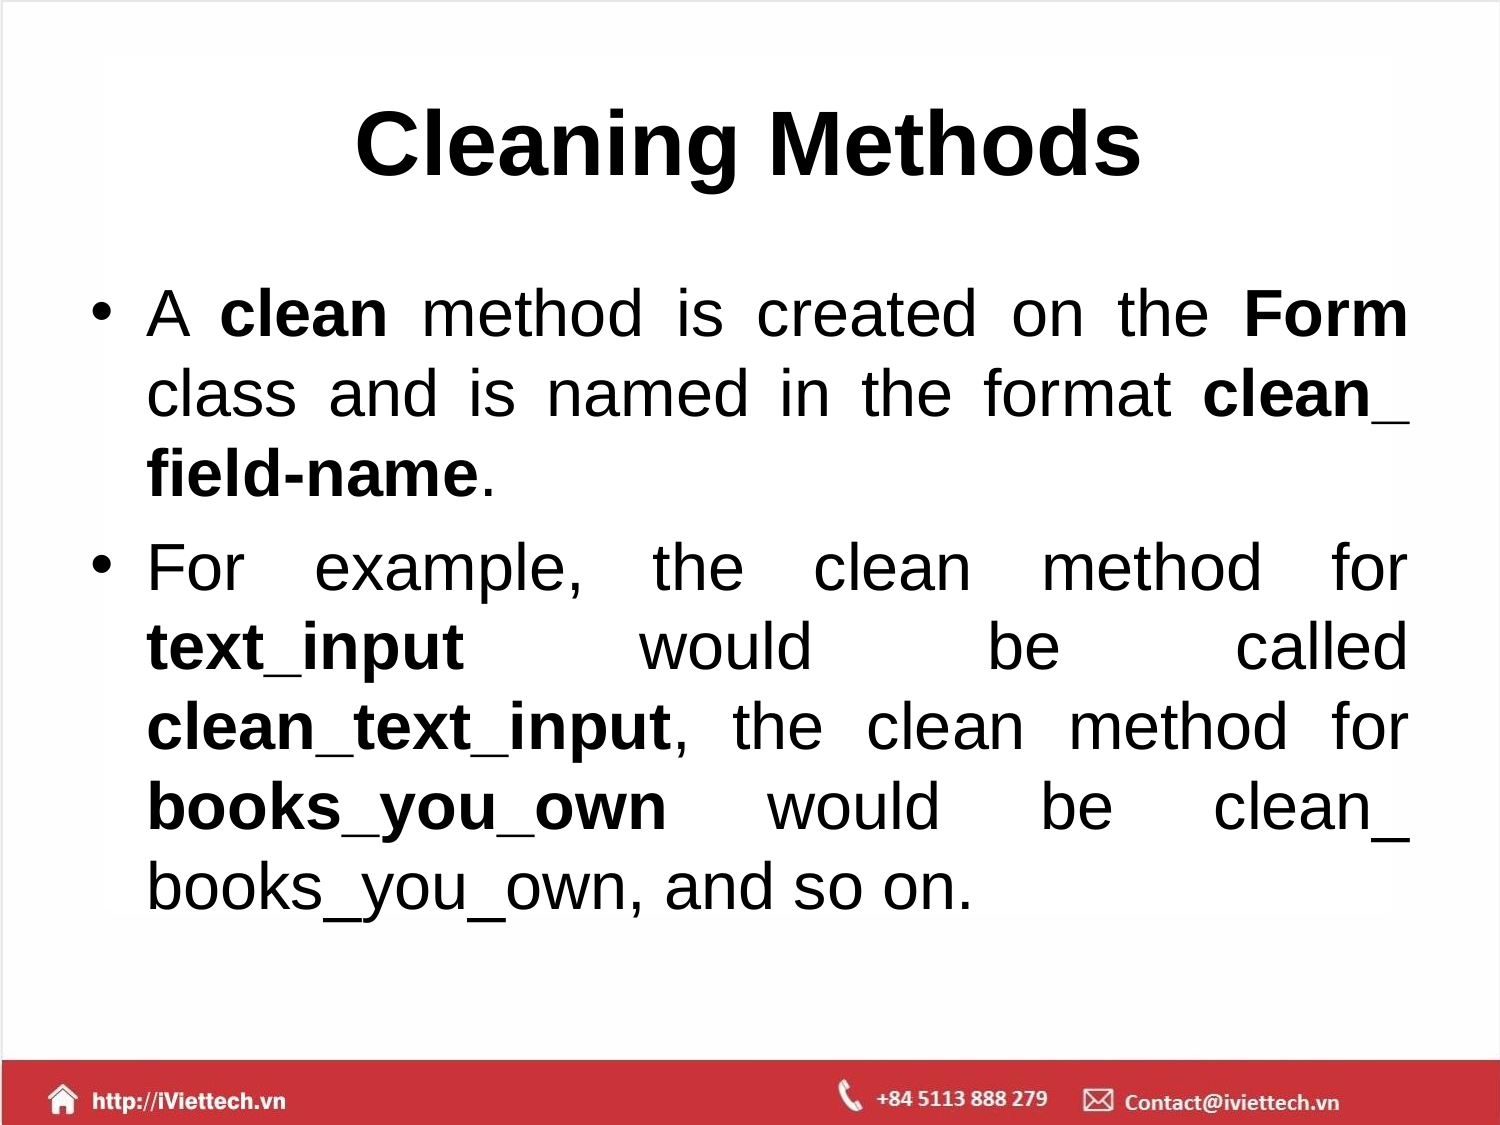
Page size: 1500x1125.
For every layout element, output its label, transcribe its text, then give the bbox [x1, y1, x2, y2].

list A clean method is created on the Form class and is named in the format clean_ field-name. For example, the clean method for text_input would be called clean_text_input, the clean method for books_you_own would be clean_ books_you_own, and so on. [75, 262, 1425, 1005]
picture [0, 0, 1500, 1125]
title Cleaning Methods [75, 45, 1425, 233]
